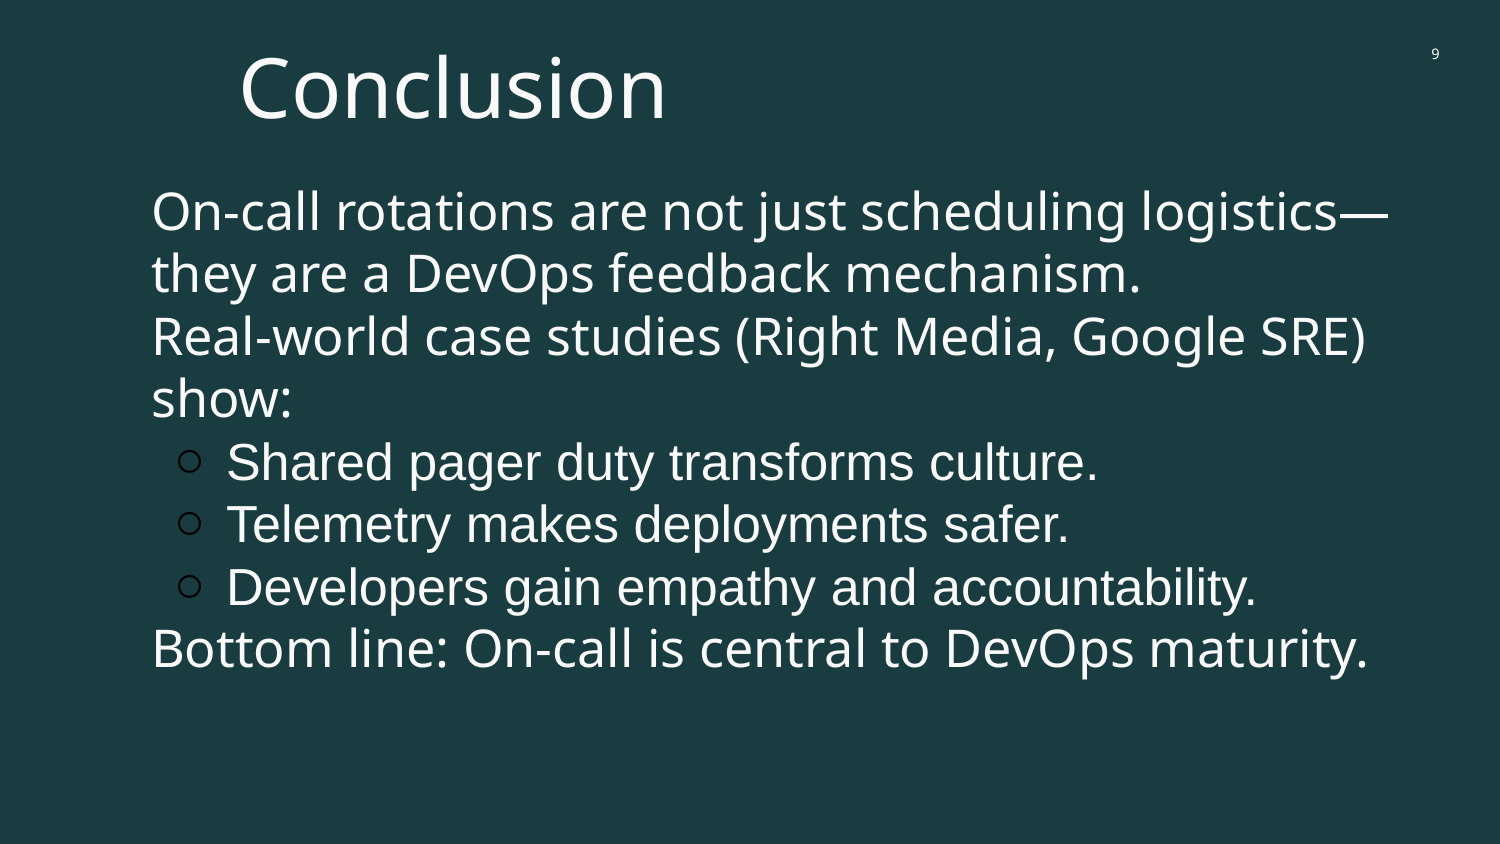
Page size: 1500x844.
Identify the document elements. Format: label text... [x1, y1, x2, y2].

title Conclusion [238, 35, 1262, 206]
slide_number ‹#› [1349, 35, 1440, 75]
title On-call rotations are not just scheduling logistics—they are a DevOps feedback mechanism. Real-world case studies (Right Media, Google SRE) show: Shared pager duty transforms culture. Telemetry makes deployments safer. Developers gain empathy and accountability. Bottom line: On-call is central to DevOps maturity. [75, 178, 1440, 772]
